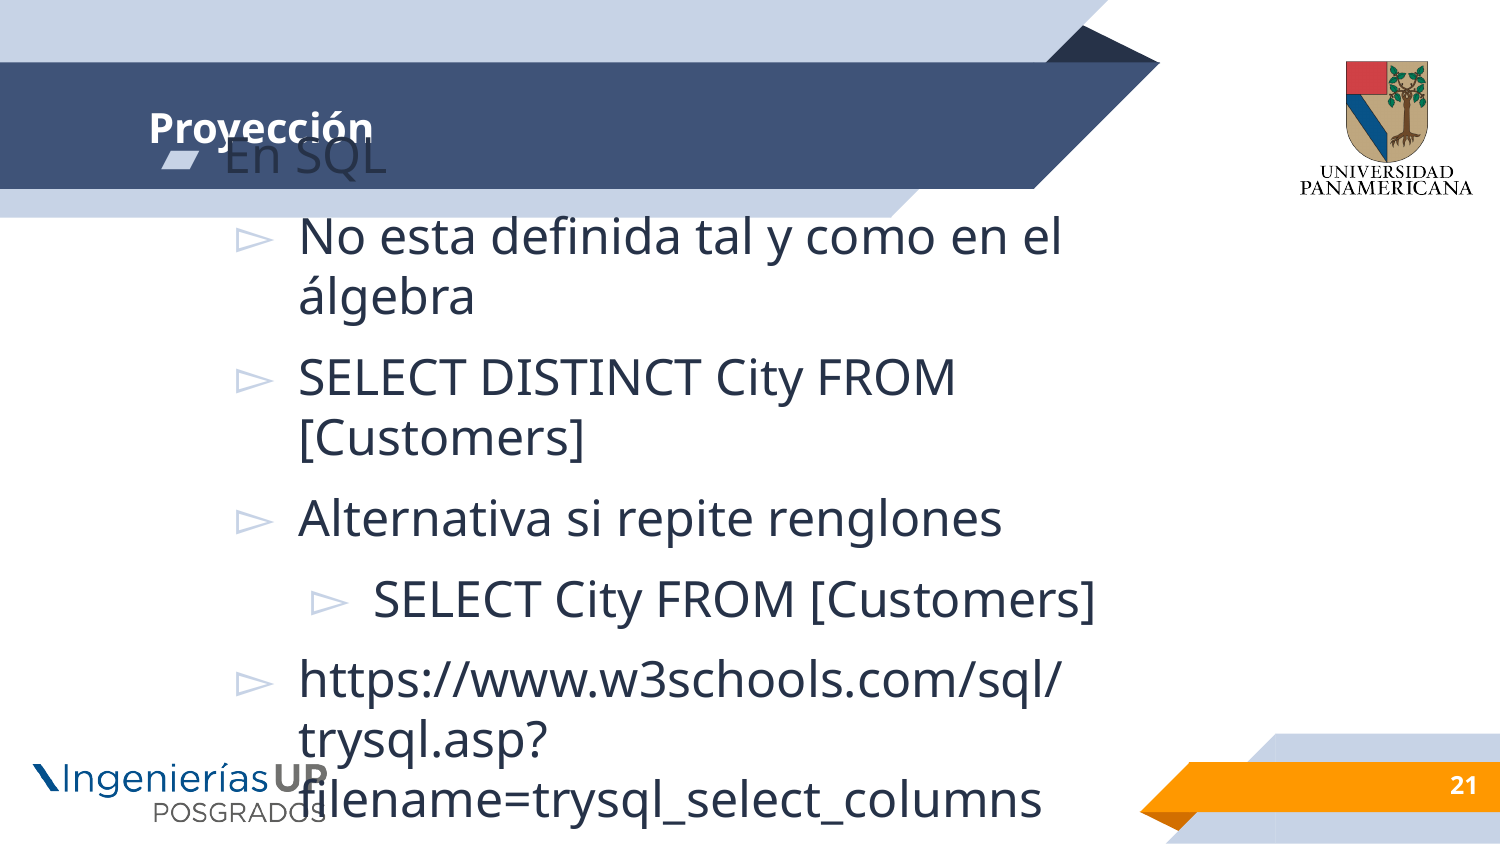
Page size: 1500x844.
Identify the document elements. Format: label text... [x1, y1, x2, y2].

list En SQL No esta definida tal y como en el álgebra SELECT DISTINCT City FROM [Customers] Alternativa si repite renglones SELECT City FROM [Customers] https://www.w3schools.com/sql/trysql.asp?filename=trysql_select_columns [133, 217, 1140, 734]
slide_number 21 [1249, 760, 1494, 813]
picture [15, 737, 344, 844]
picture [1286, 44, 1490, 210]
title Proyección [133, 64, 1035, 190]
